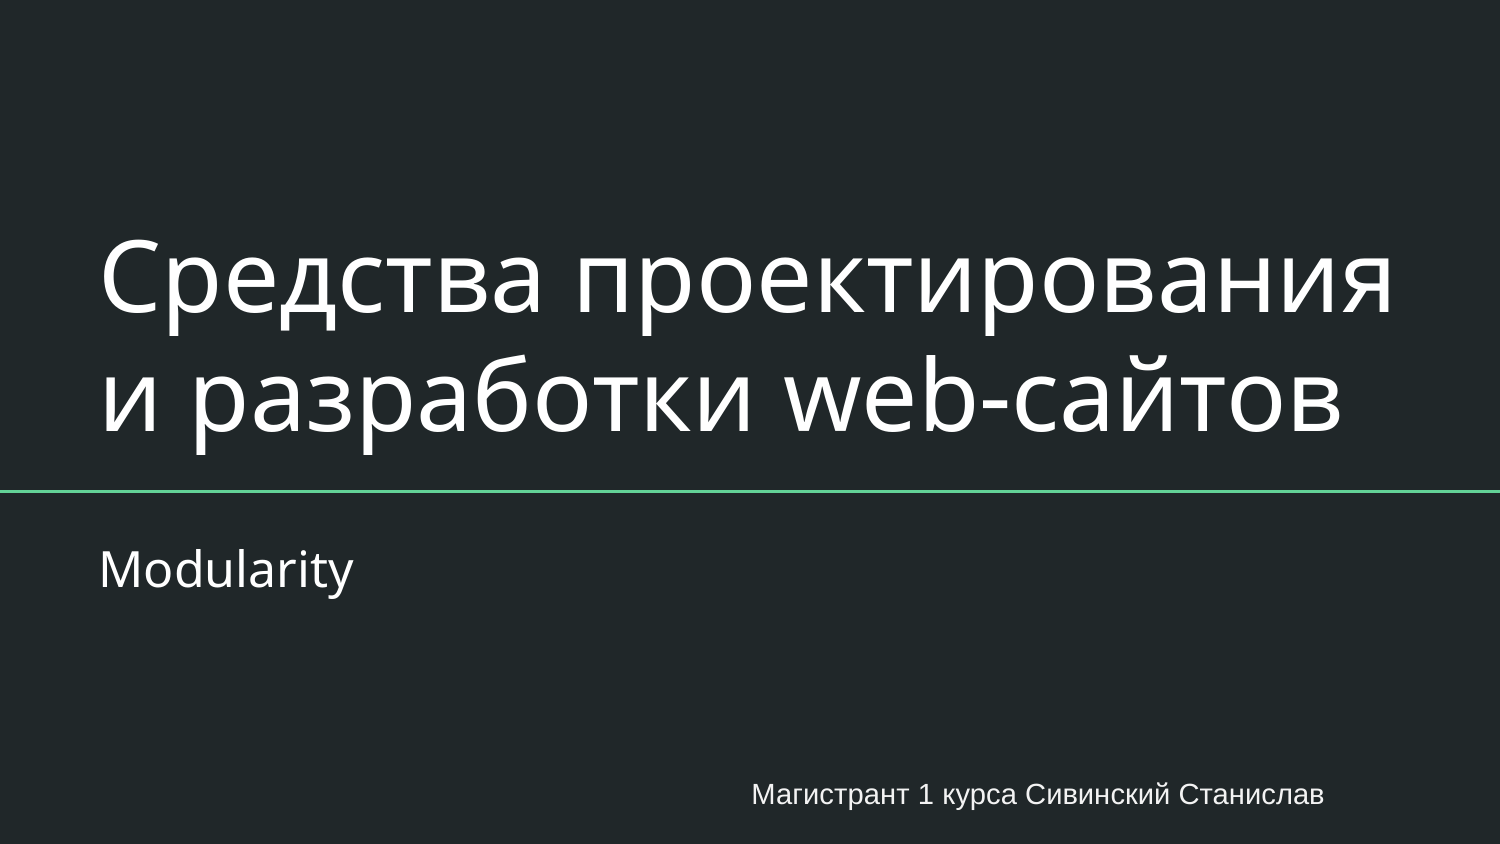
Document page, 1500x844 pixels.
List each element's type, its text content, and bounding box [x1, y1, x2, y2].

text_box [83, 760, 848, 844]
text_box Магистрант 1 курса Сивинский Станислав [848, 760, 1417, 844]
text_box Modularity [83, 521, 1417, 626]
text_box Средства проектирования и разработки web-сайтов [83, 206, 1417, 467]
